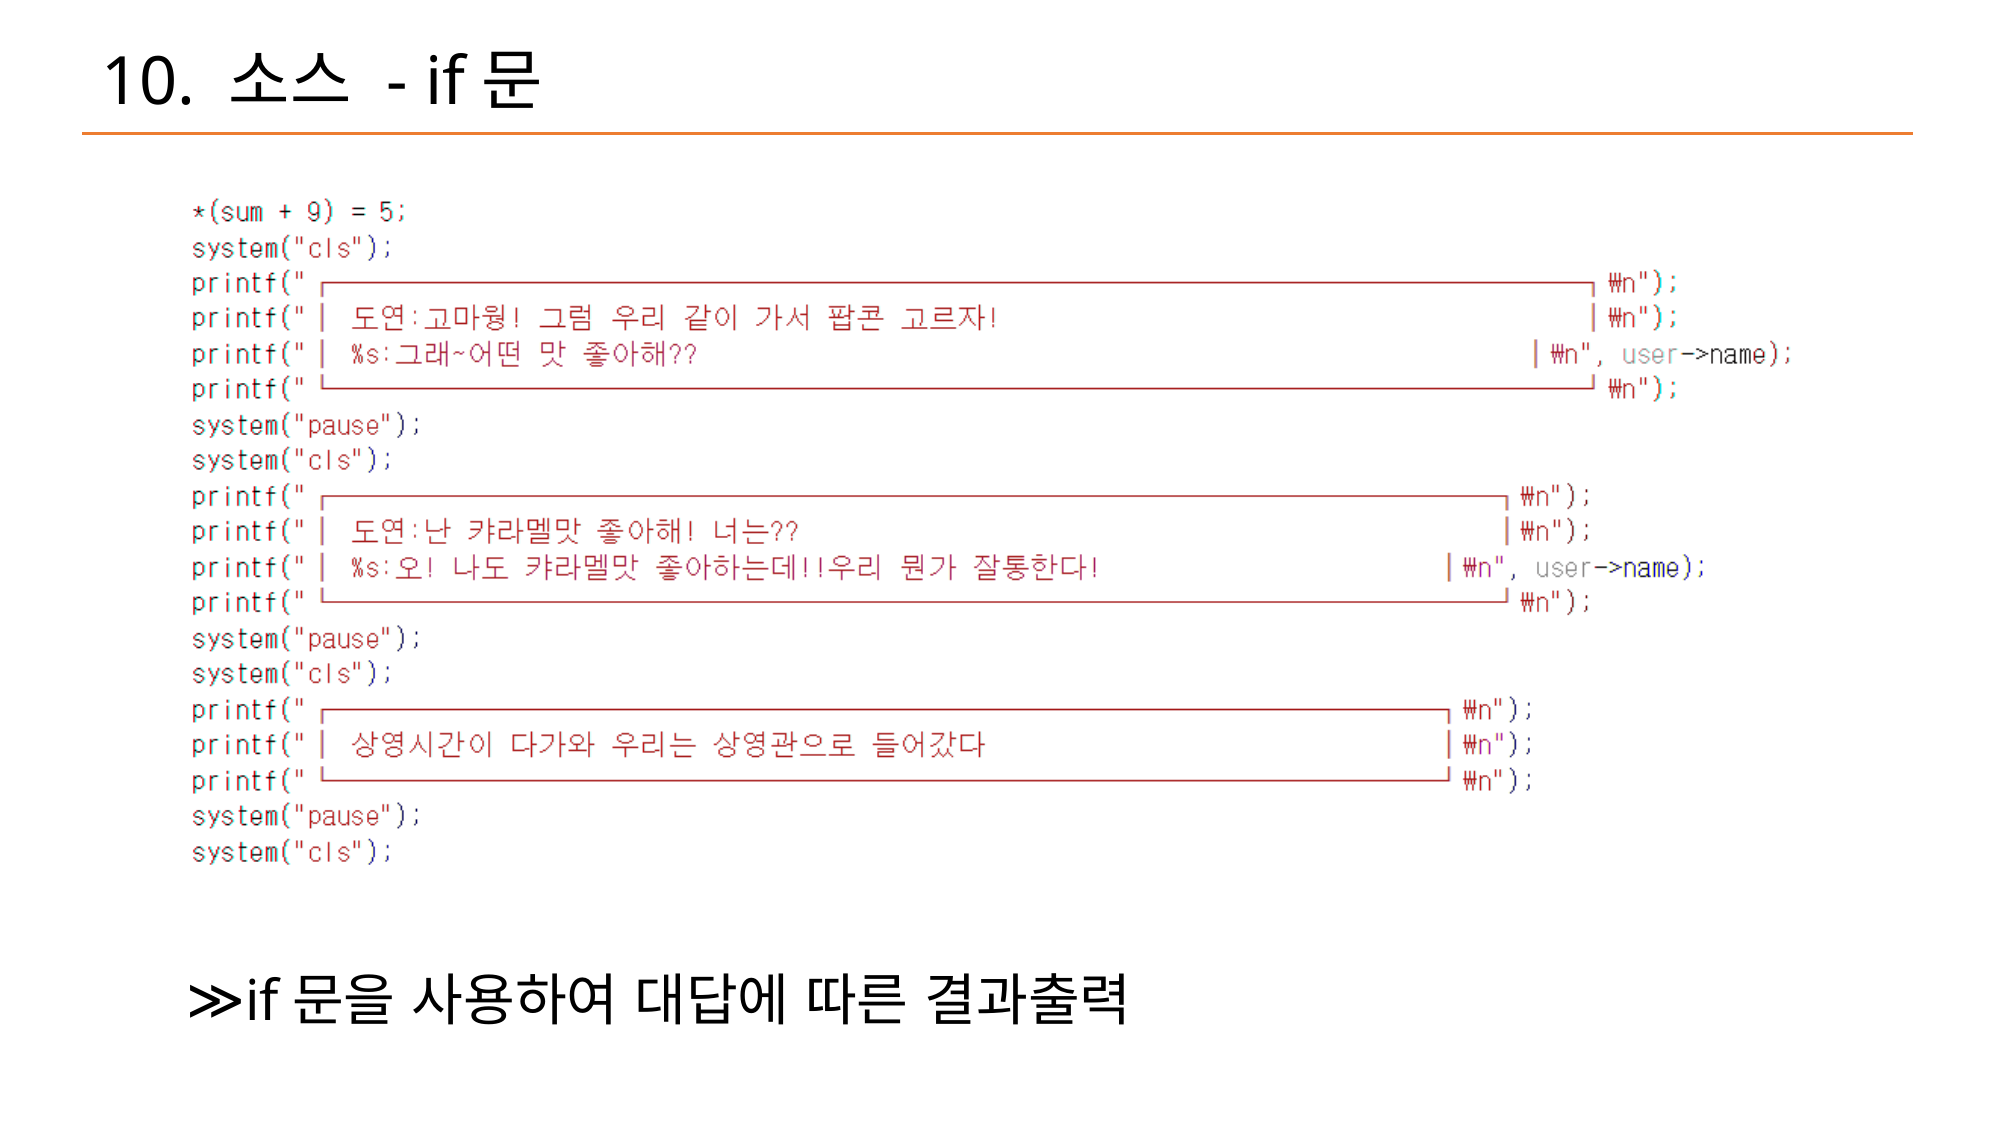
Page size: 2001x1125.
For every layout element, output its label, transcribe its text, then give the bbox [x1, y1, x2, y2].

picture [150, 176, 1850, 885]
text_box if문을 사용하여 대답에 따른 결과출력 [96, 956, 1580, 1040]
text_box 10. 소스 - if문 [86, 30, 1131, 126]
